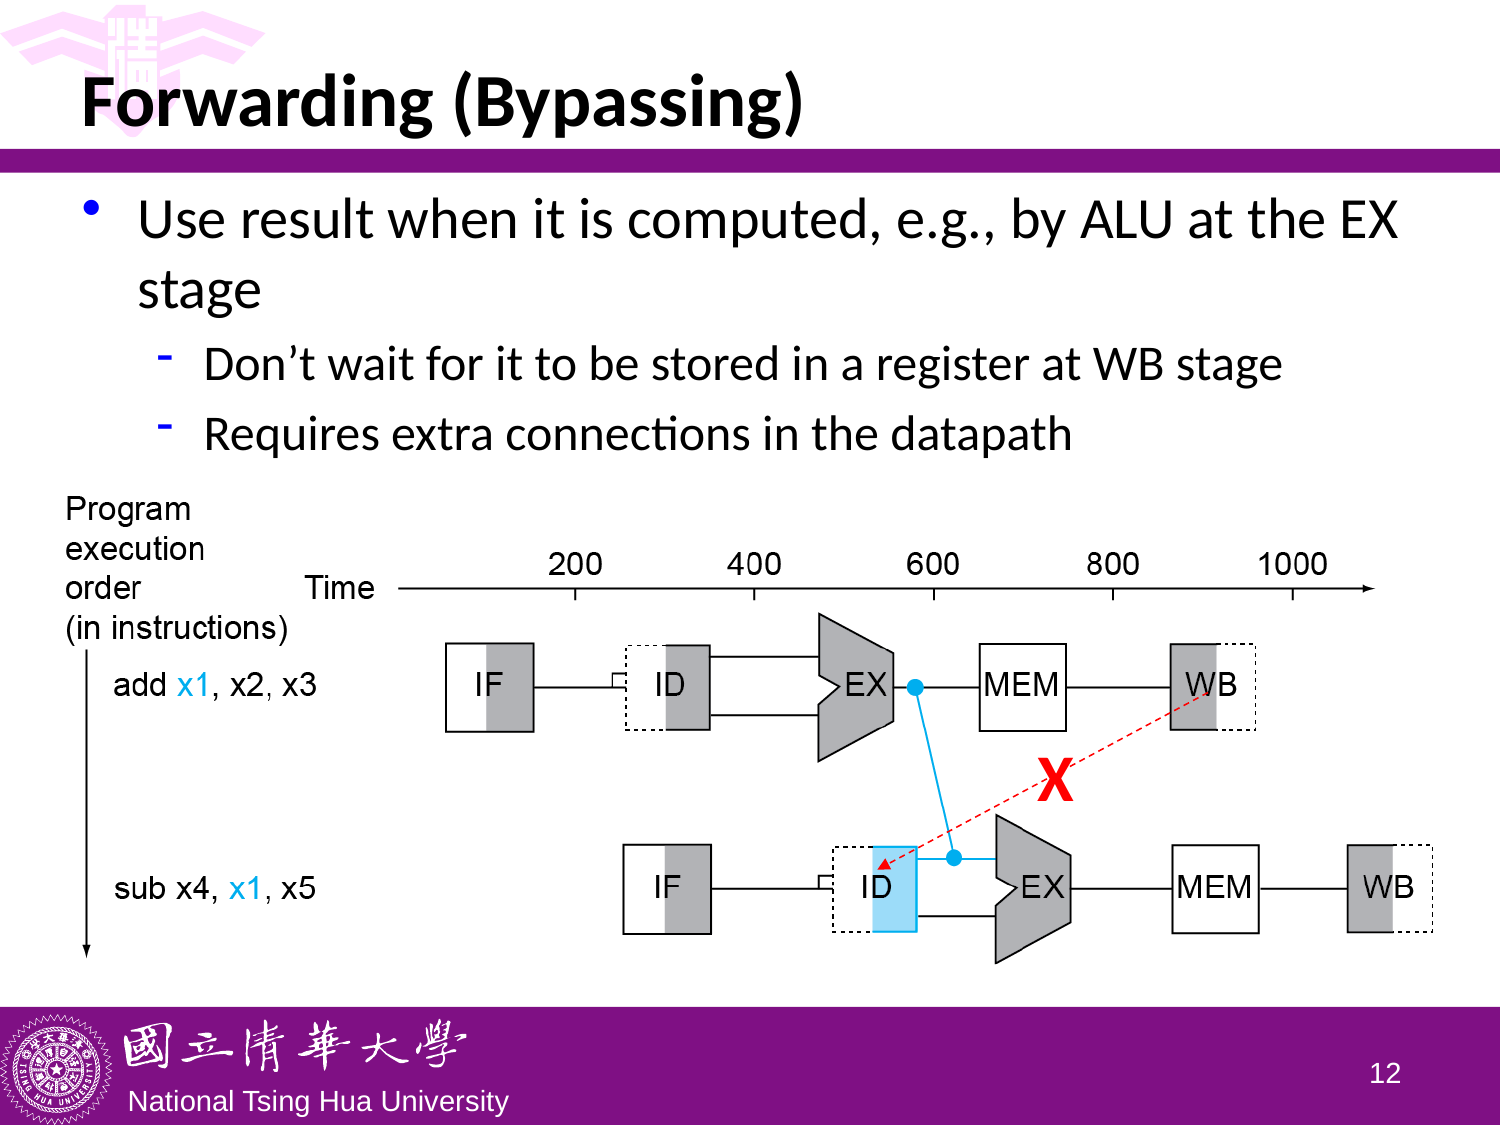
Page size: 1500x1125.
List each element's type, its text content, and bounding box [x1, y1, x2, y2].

picture [64, 491, 1433, 965]
title Forwarding (Bypassing) [66, 37, 1436, 149]
list Use result when it is computed, e.g., by ALU at the EX stage Don’t wait for it to be stored in a register at WB stage Requires extra connections in the datapath [66, 172, 1436, 1003]
slide_number 11 [1104, 1021, 1417, 1097]
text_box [877, 692, 1209, 870]
